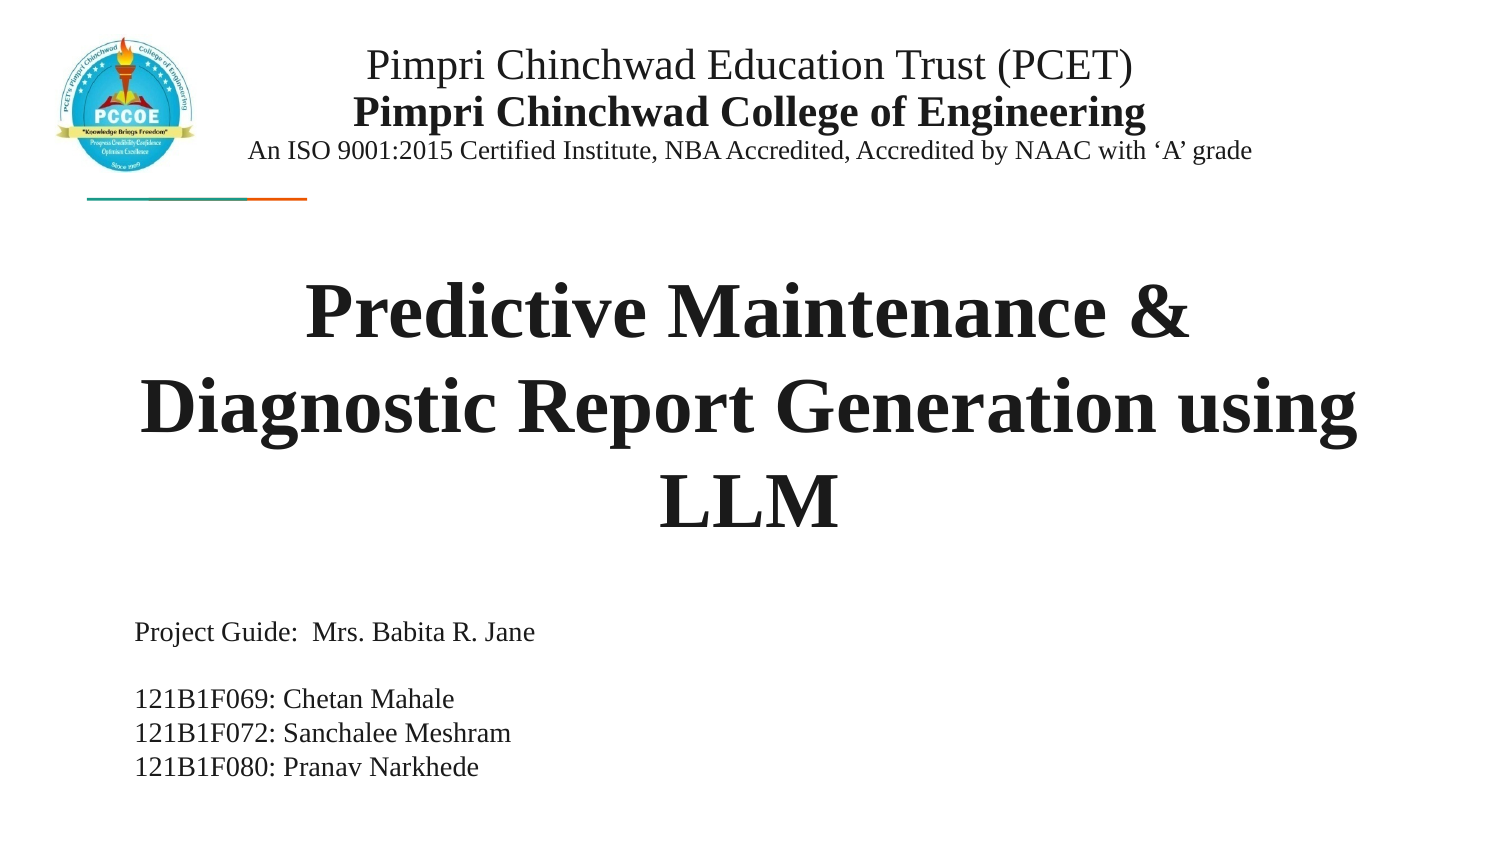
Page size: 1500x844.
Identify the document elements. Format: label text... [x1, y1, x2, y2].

title Predictive Maintenance & Diagnostic Report Generation using LLM [119, 243, 1381, 517]
text_box Pimpri Chinchwad Education Trust (PCET) Pimpri Chinchwad College of Engineering An ISO 9001:2015 Certified Institute, NBA Accredited, Accredited by NAAC with ‘A’ grade [0, 0, 1500, 217]
subtitle Project Guide: Mrs. Babita R. Jane 121B1F069: Chetan Mahale 121B1F072: Sanchalee Meshram 121B1F080: Pranav Narkhede [119, 597, 1381, 798]
text_box [54, 34, 197, 173]
